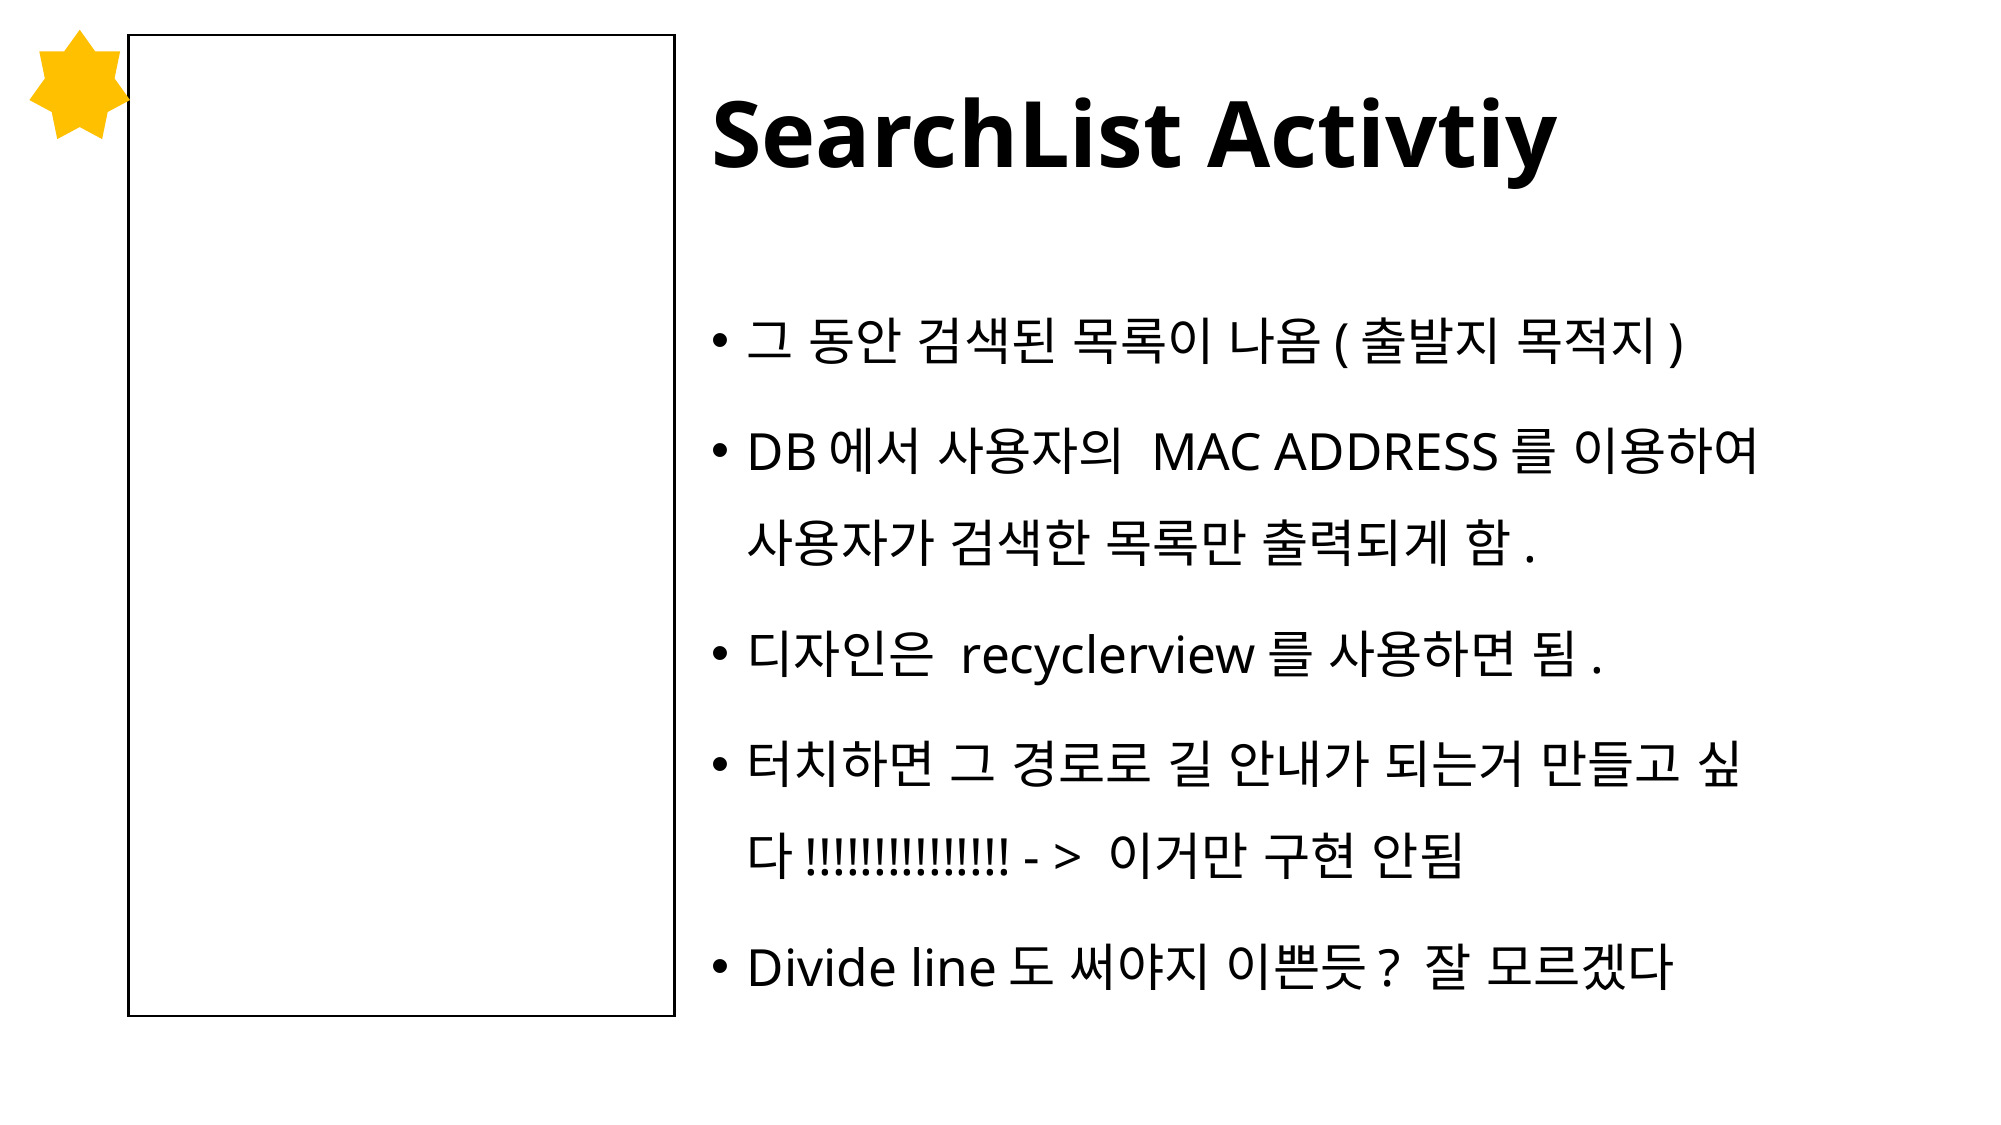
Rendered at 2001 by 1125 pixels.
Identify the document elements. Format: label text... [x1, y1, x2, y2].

list 그 동안 검색된 목록이 나옴(출발지 목적지) DB에서 사용자의 MAC ADDRESS를 이용하여 사용자가 검색한 목록만 출력되게 함. 디자인은 recyclerview를 사용하면 됨. 터치하면 그 경로로 길 안내가 되는거 만들고 싶다!!!!!!!!!!!!!!! - > 이거만 구현 안됨 Divide line도 써야지 이쁜듯? 잘 모르겠다 [696, 270, 1863, 1014]
text_box [127, 34, 676, 1017]
title SearchList Activtiy [696, 34, 1863, 241]
text_box [29, 29, 131, 140]
